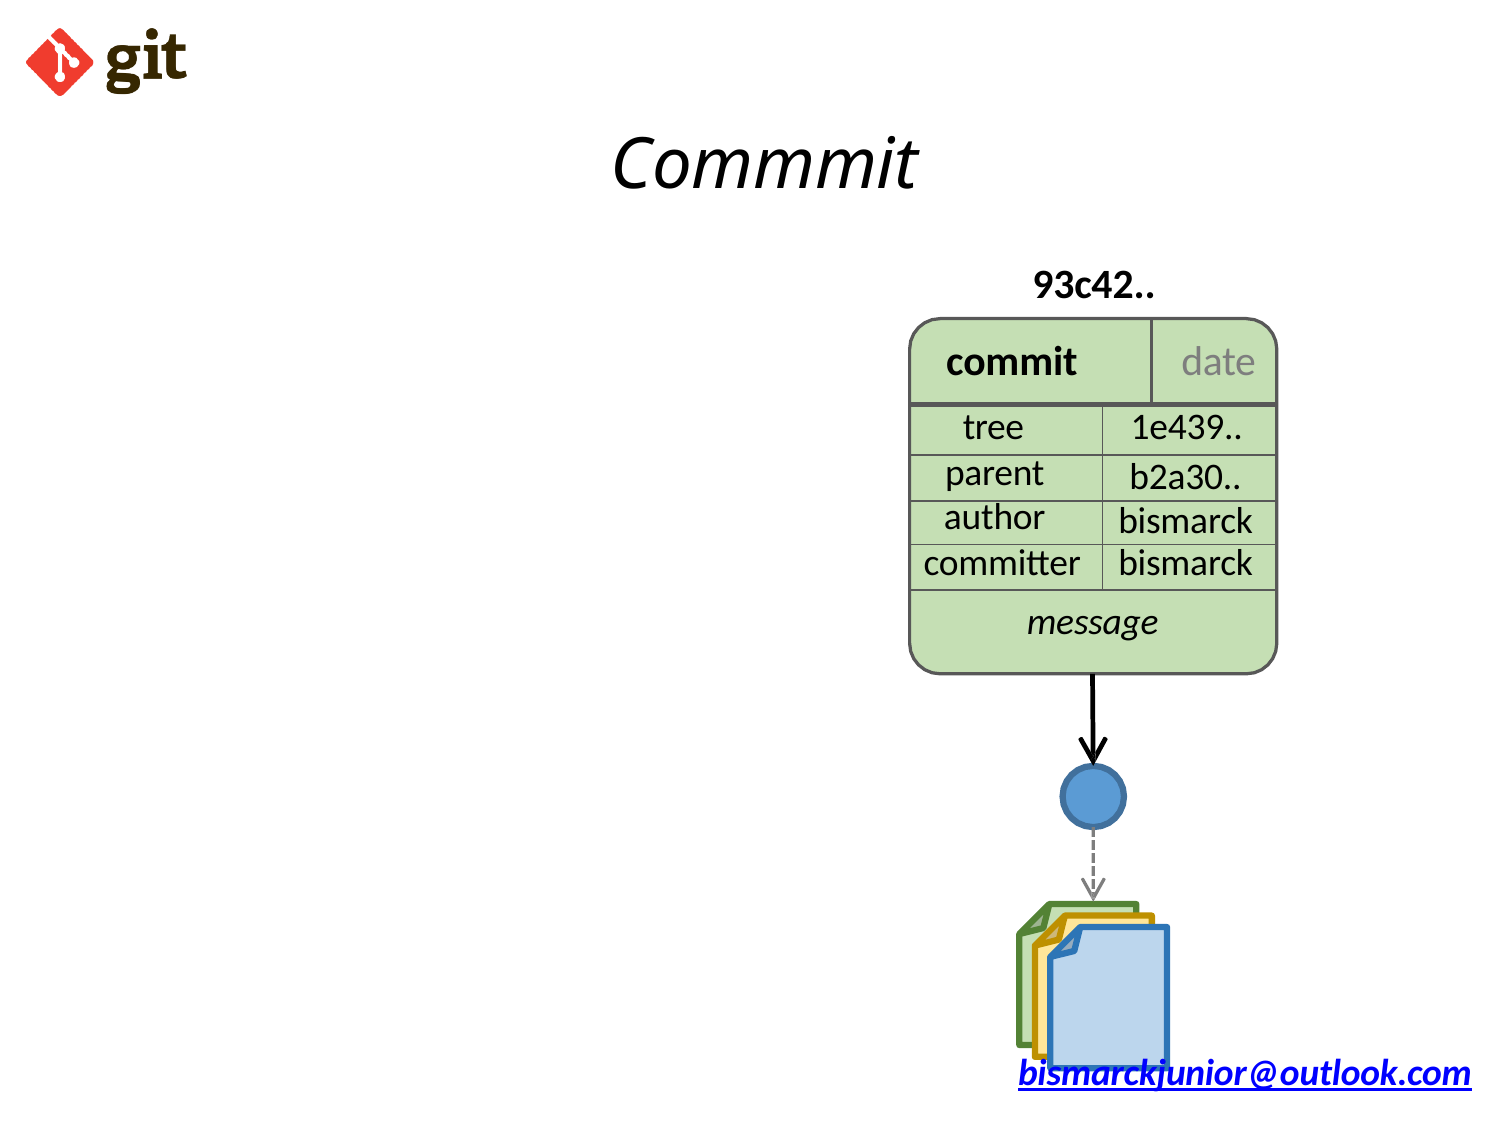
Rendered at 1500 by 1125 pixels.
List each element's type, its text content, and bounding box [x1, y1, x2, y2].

picture [26, 28, 187, 96]
text_box bismarckjunior@outlook.com [1016, 1055, 1481, 1094]
text_box 93c42.. [1030, 254, 1160, 307]
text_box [907, 316, 1279, 1072]
title Commmit [131, 115, 1369, 306]
